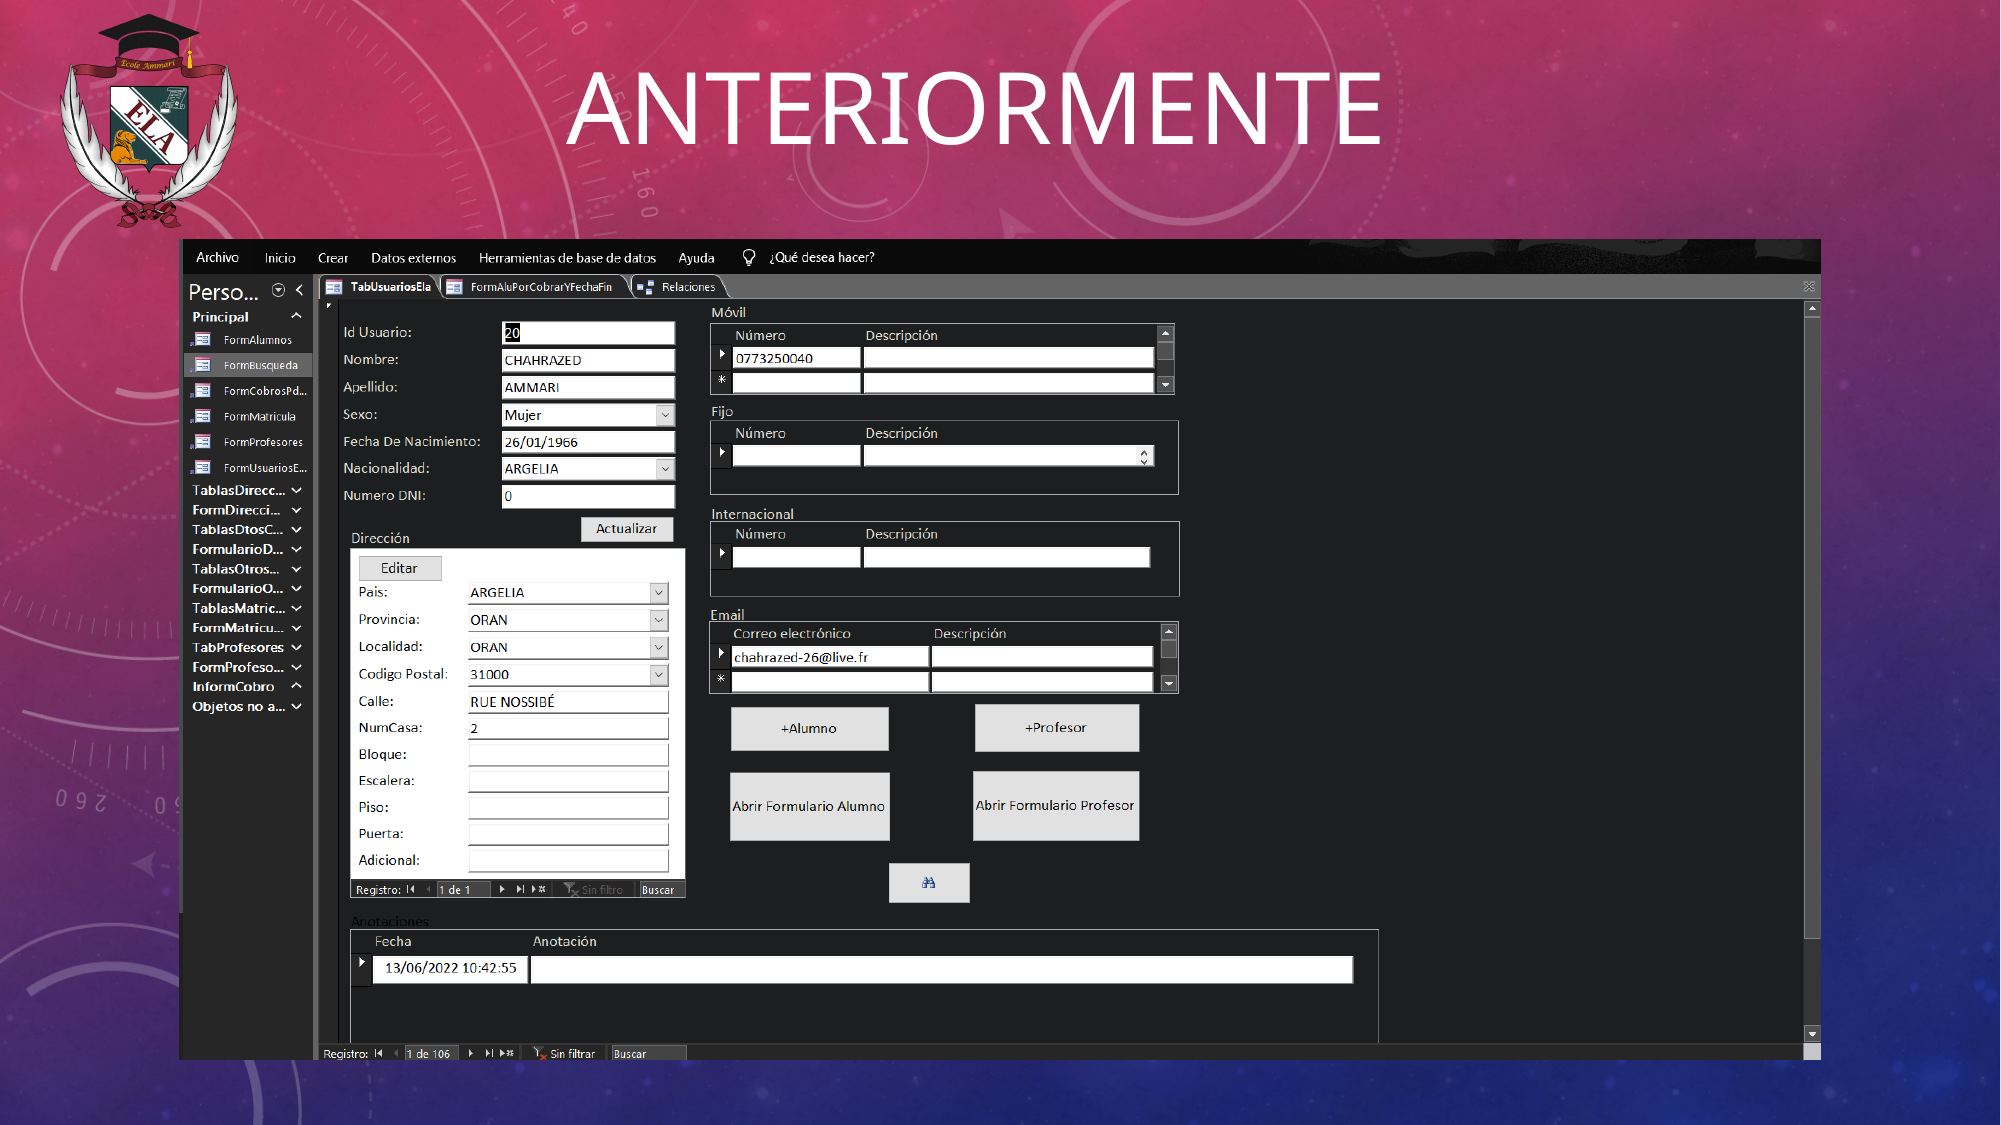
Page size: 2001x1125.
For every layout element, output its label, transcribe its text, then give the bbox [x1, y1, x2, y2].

picture [0, 0, 2001, 1125]
title Anteriormente [521, 25, 1432, 172]
